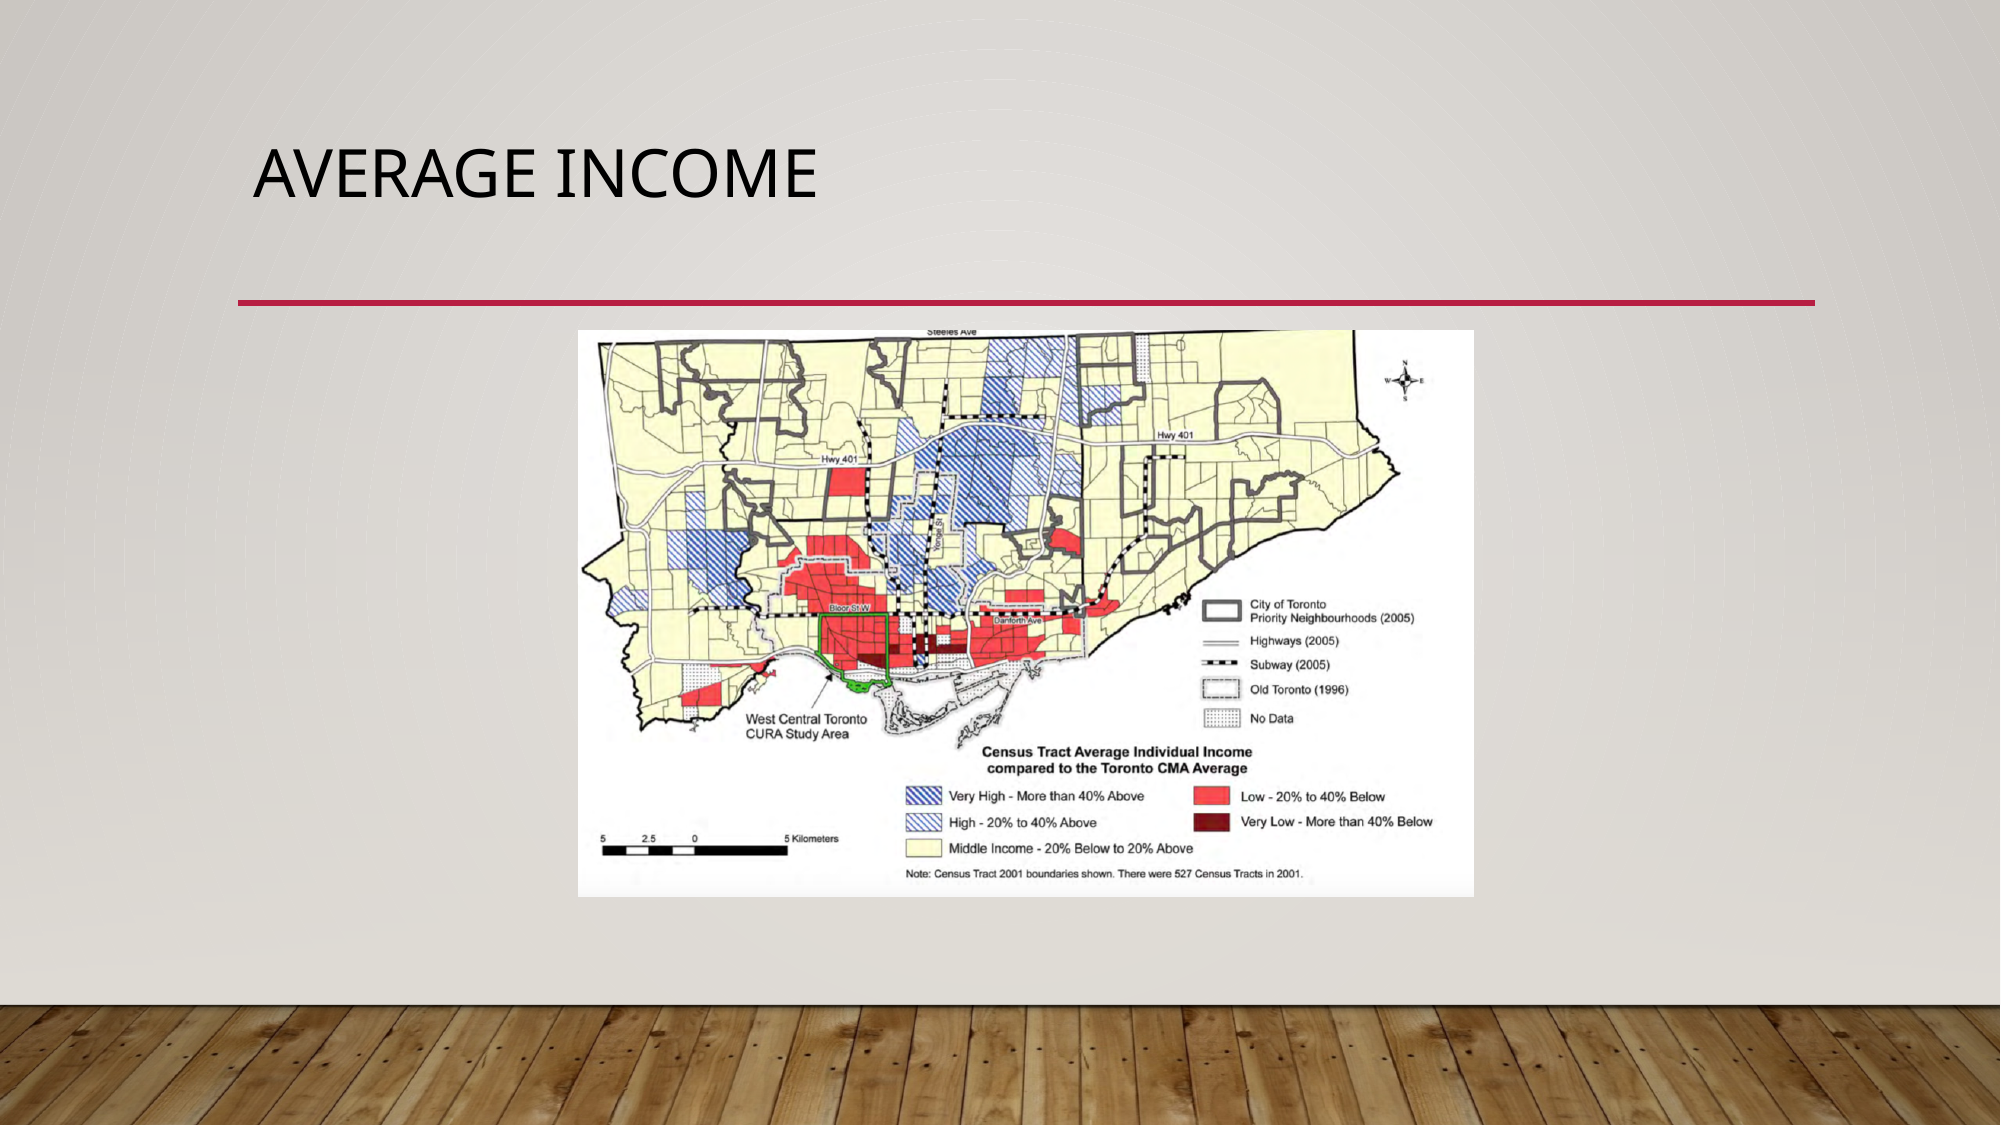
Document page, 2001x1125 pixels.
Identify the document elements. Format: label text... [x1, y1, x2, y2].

picture [0, 1005, 2000, 1125]
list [577, 330, 1474, 897]
title Average Income [238, 131, 1814, 305]
